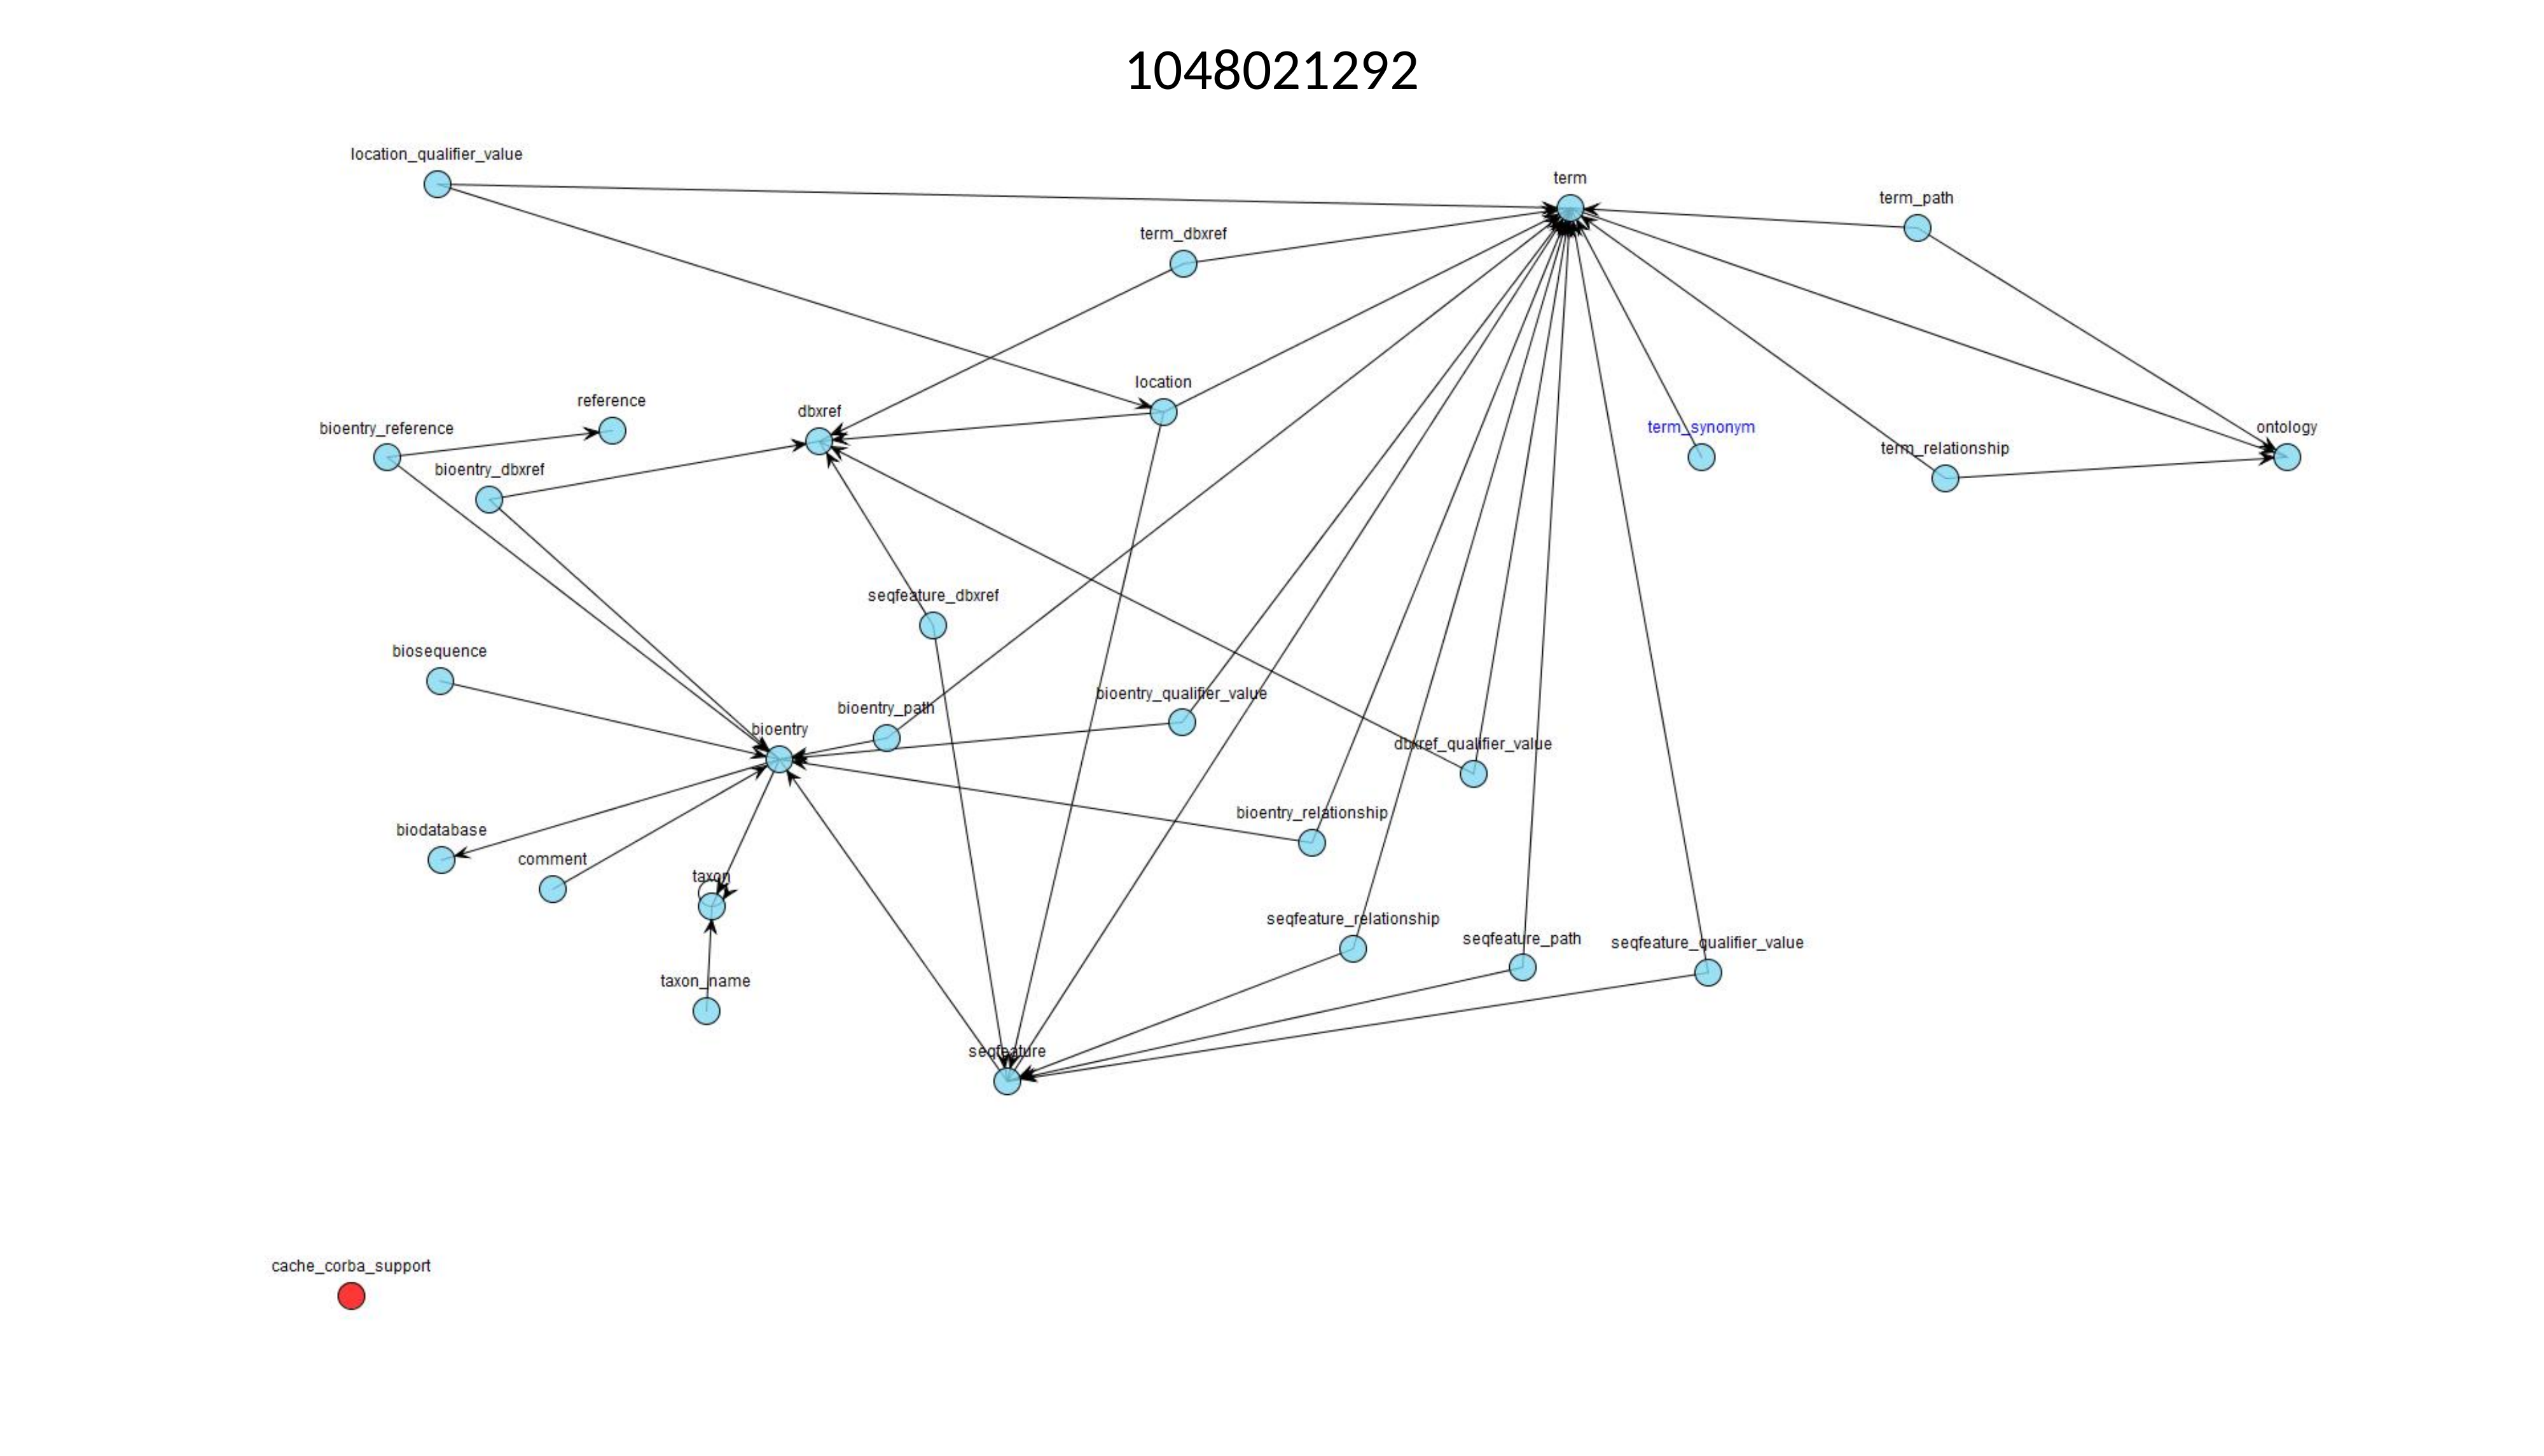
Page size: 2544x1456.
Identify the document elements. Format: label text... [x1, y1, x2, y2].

picture [0, 132, 2544, 1456]
title 1048021292 [0, 0, 2544, 132]
